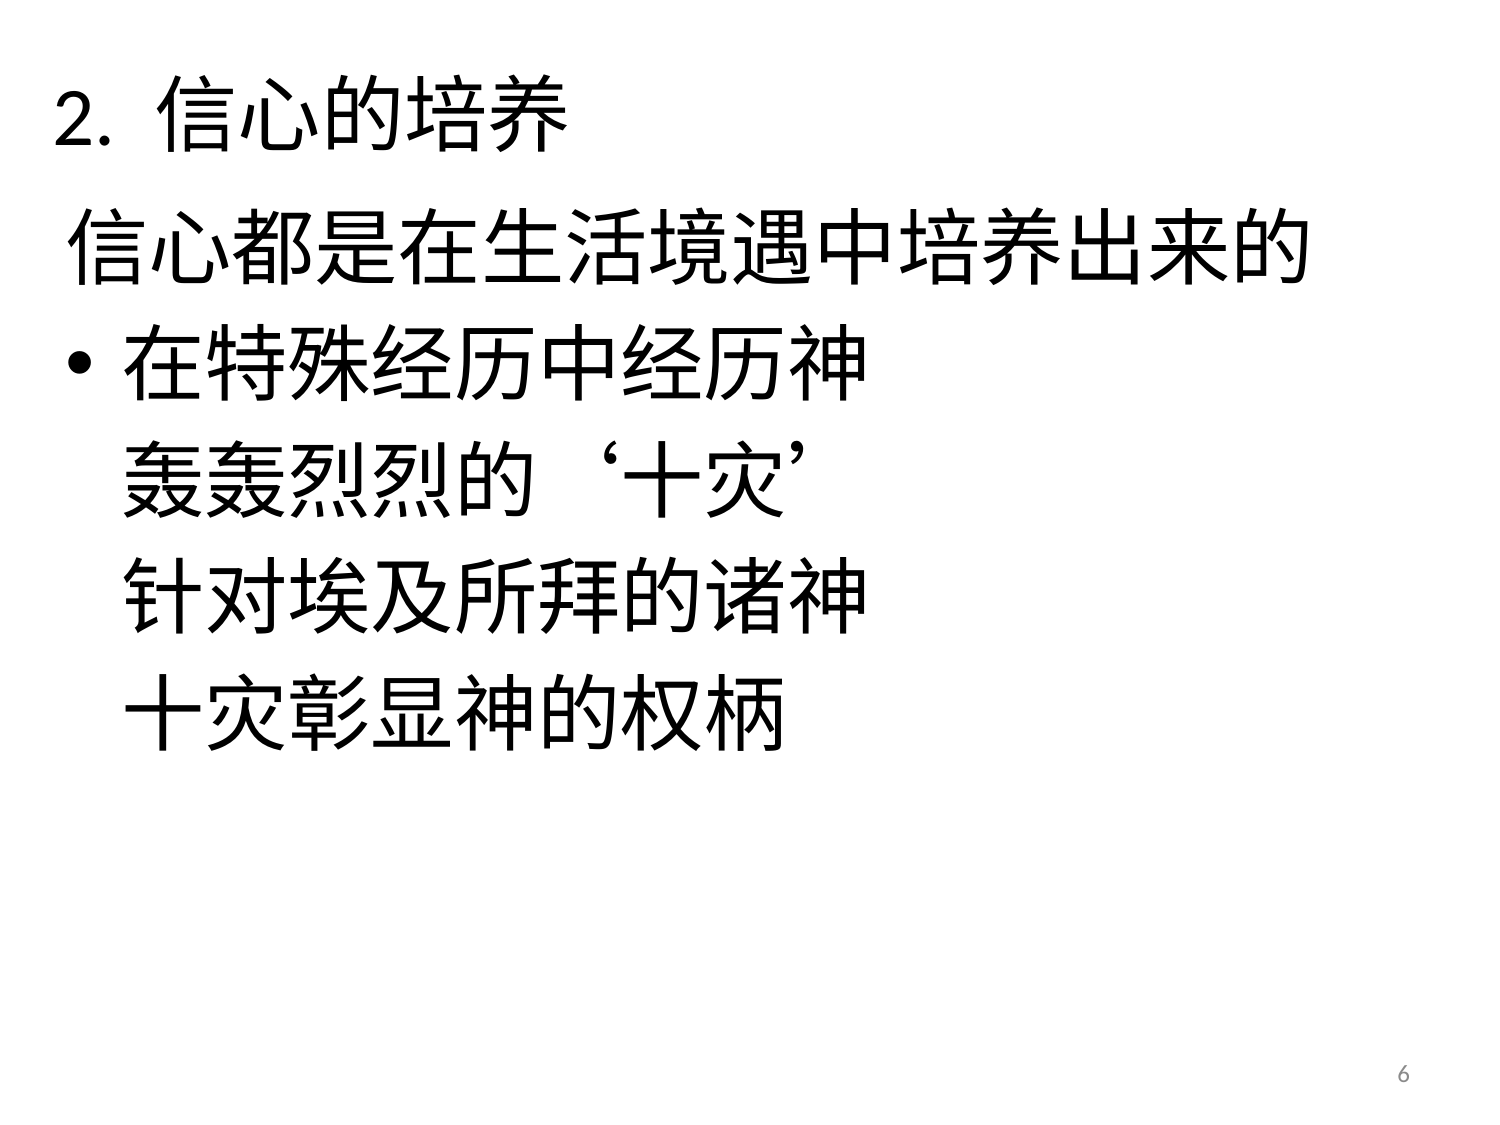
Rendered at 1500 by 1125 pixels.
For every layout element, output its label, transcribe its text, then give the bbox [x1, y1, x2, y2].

list 信心都是在生活境遇中培养出来的 在特殊经历中经历神 轰轰烈烈的‘十灾’ 针对埃及所拜的诸神 十灾彰显神的权柄 [50, 187, 1450, 1075]
slide_number 6 [1074, 1042, 1425, 1103]
title 2. 信心的培养 [37, 37, 1450, 188]
